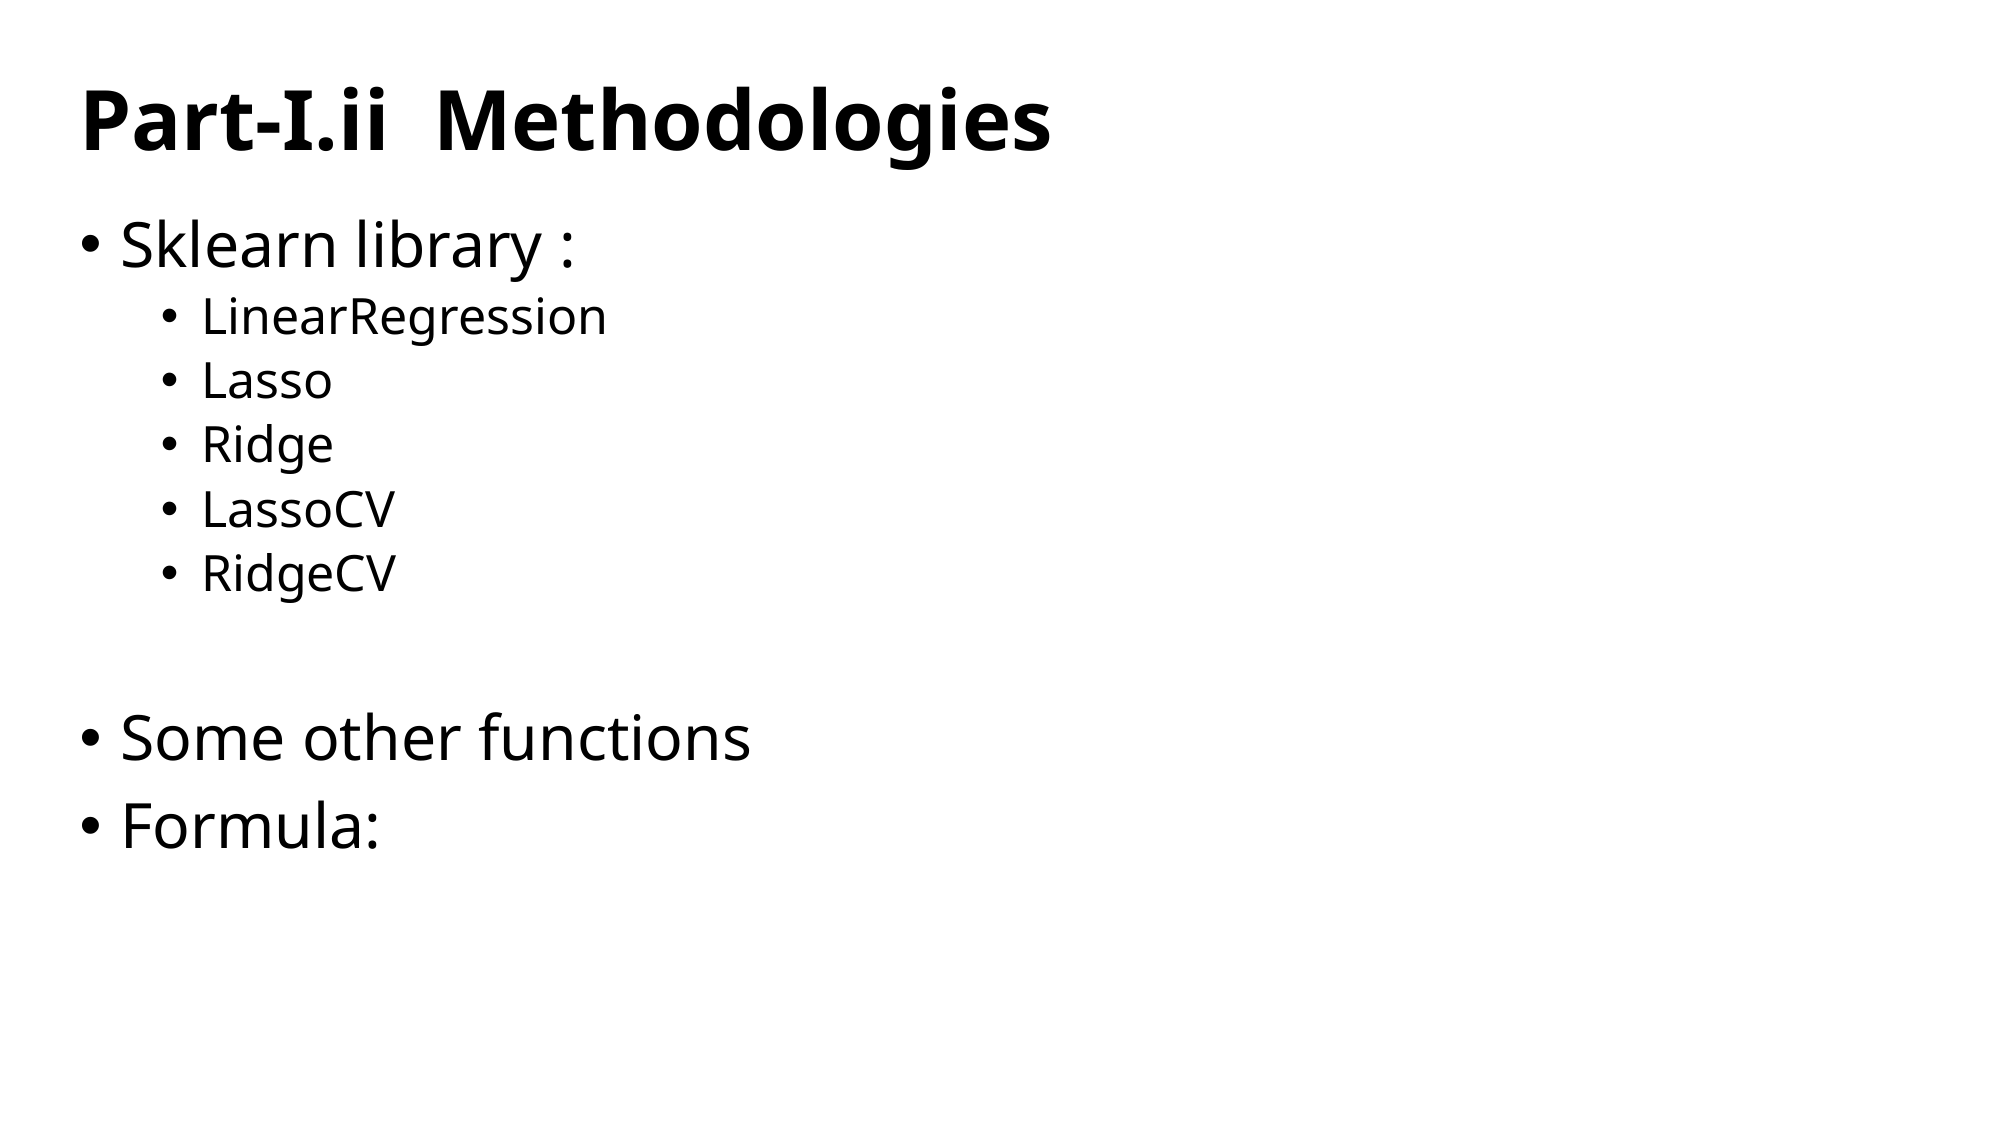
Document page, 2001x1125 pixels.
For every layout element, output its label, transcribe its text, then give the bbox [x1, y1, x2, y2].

text_box Part-I.ii Methodologies [64, 59, 1160, 175]
